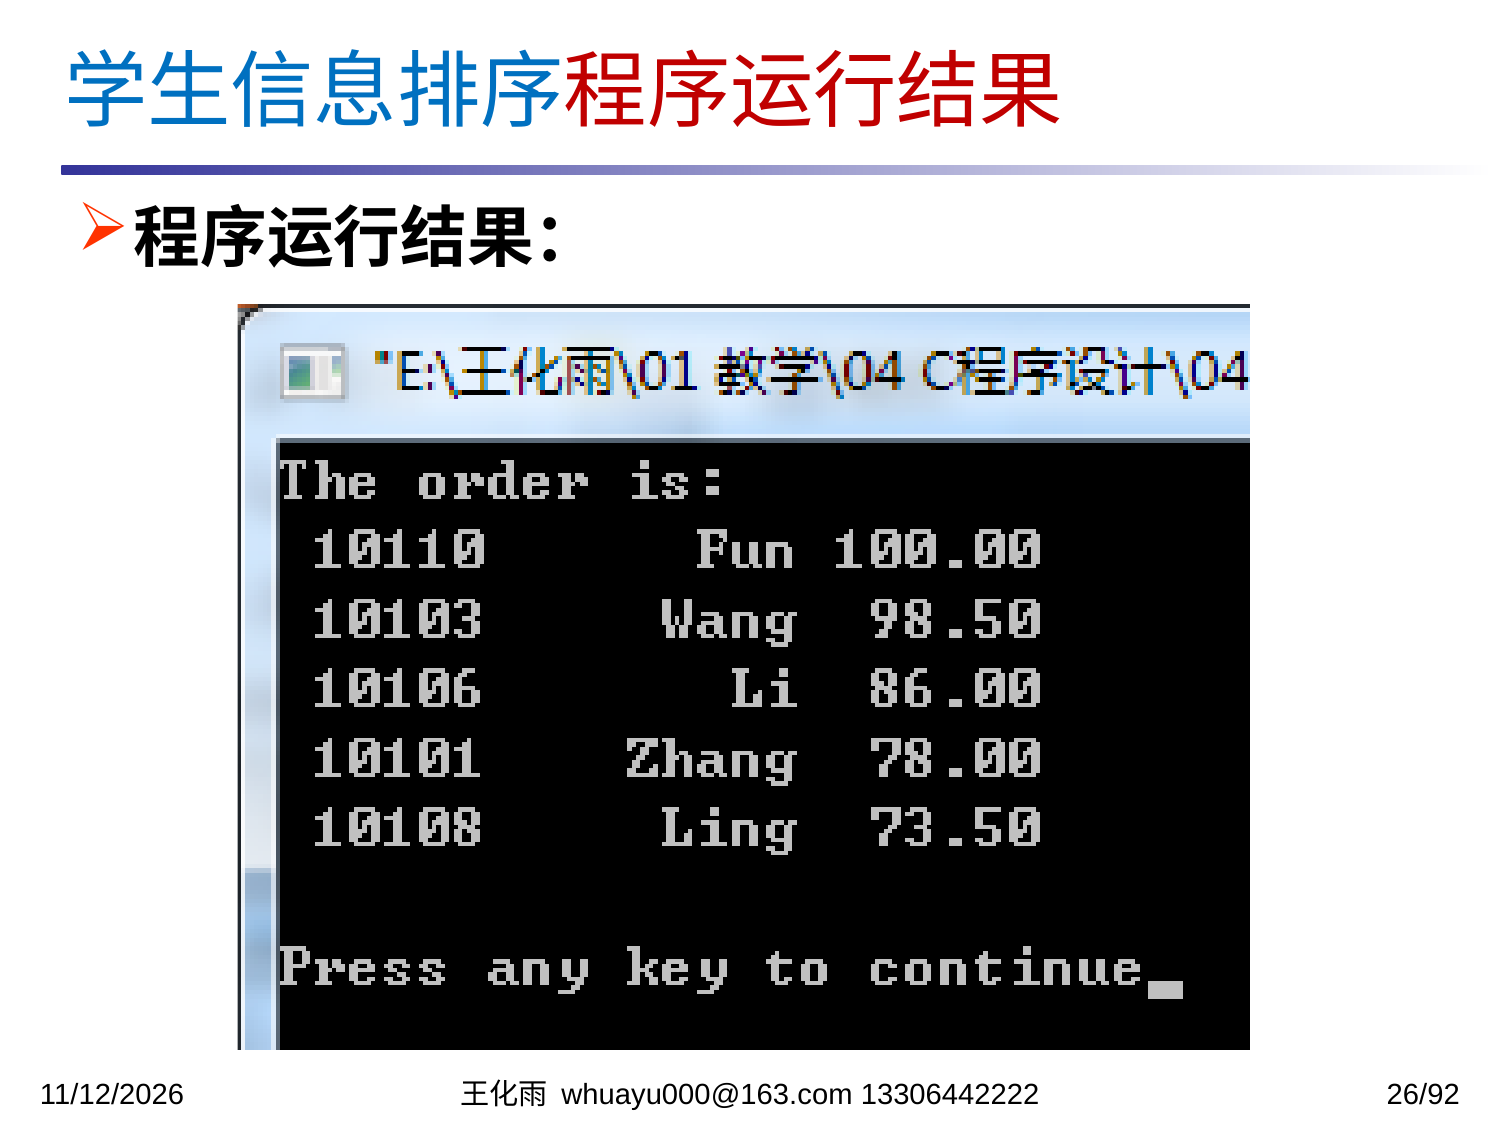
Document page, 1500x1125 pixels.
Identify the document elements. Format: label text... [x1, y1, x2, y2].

footer 王化雨 whuayu000@163.com 13306442222 [387, 1074, 1113, 1103]
text_box 程序运行结果： [62, 187, 1464, 313]
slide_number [24, 1074, 376, 1103]
slide_number 26/92 [1187, 1074, 1476, 1103]
picture [237, 304, 1251, 1051]
text_box 学生信息排序程序运行结果 [49, 37, 1451, 138]
